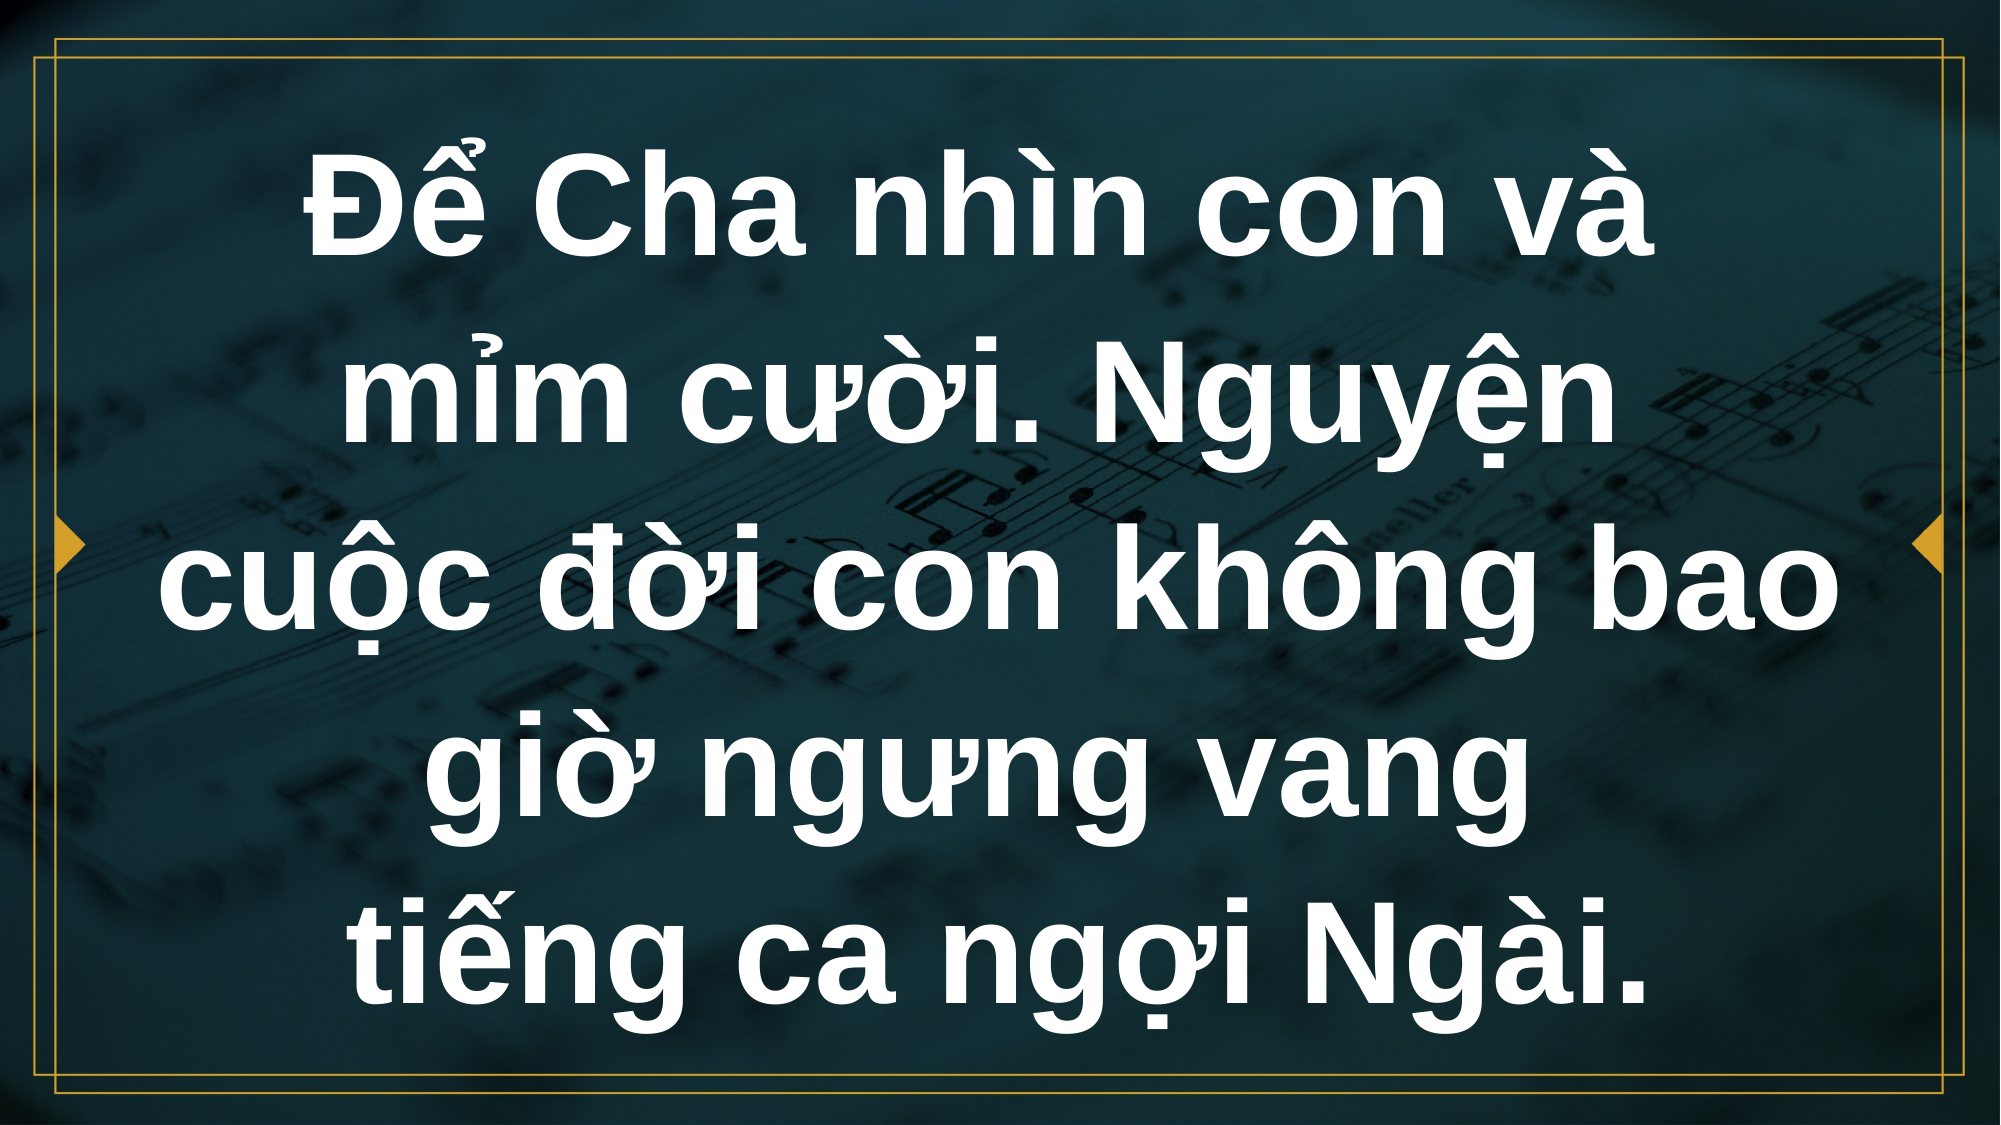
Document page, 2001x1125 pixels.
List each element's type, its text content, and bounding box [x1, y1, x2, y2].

title Để Cha nhìn con và mỉm cười. Nguyện cuộc đời con không bao giờ ngưng vang tiếng ca ngợi Ngài. [55, 53, 1945, 1077]
picture [0, 0, 2000, 1125]
